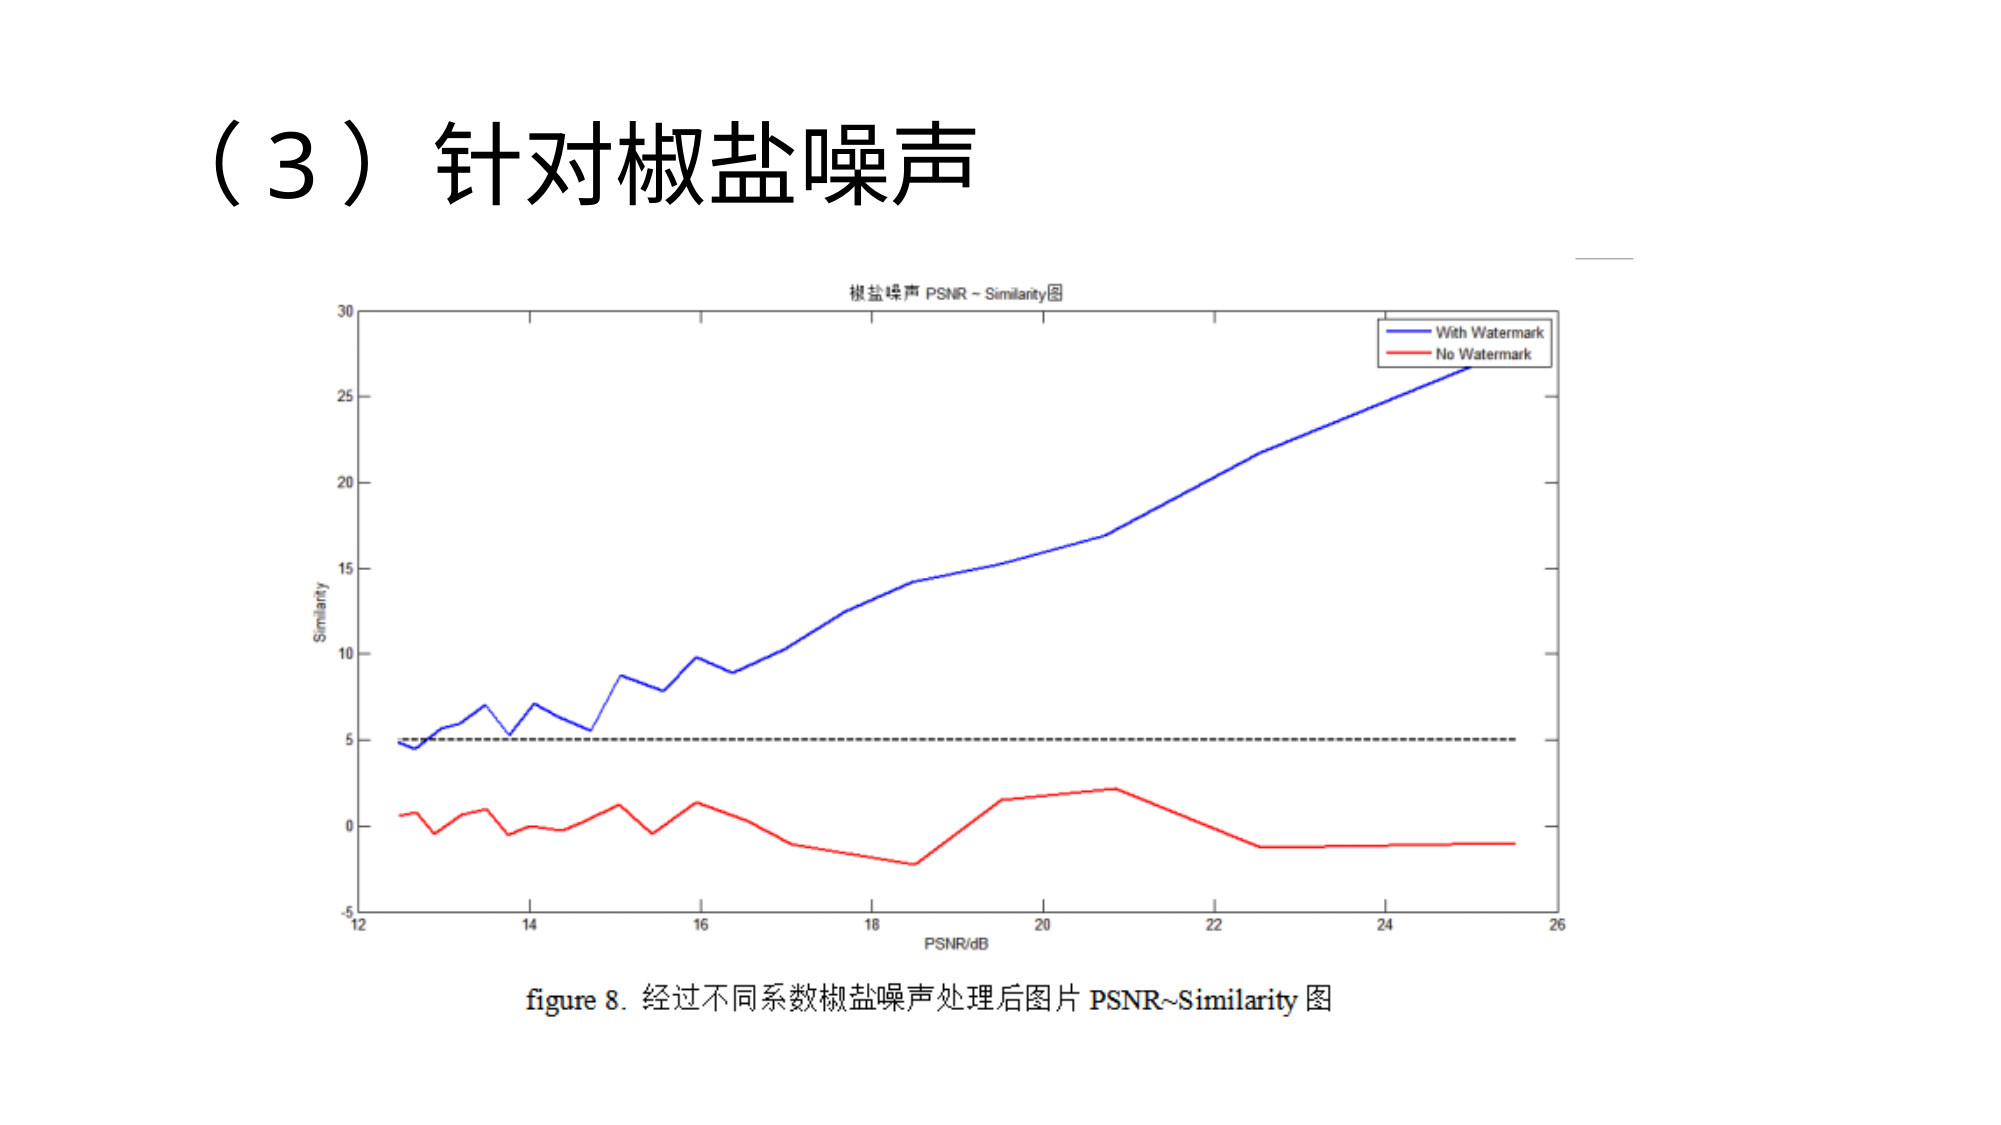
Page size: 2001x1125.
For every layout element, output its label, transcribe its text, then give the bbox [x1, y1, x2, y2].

title （3）针对椒盐噪声 [137, 59, 1863, 278]
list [277, 258, 1681, 1032]
